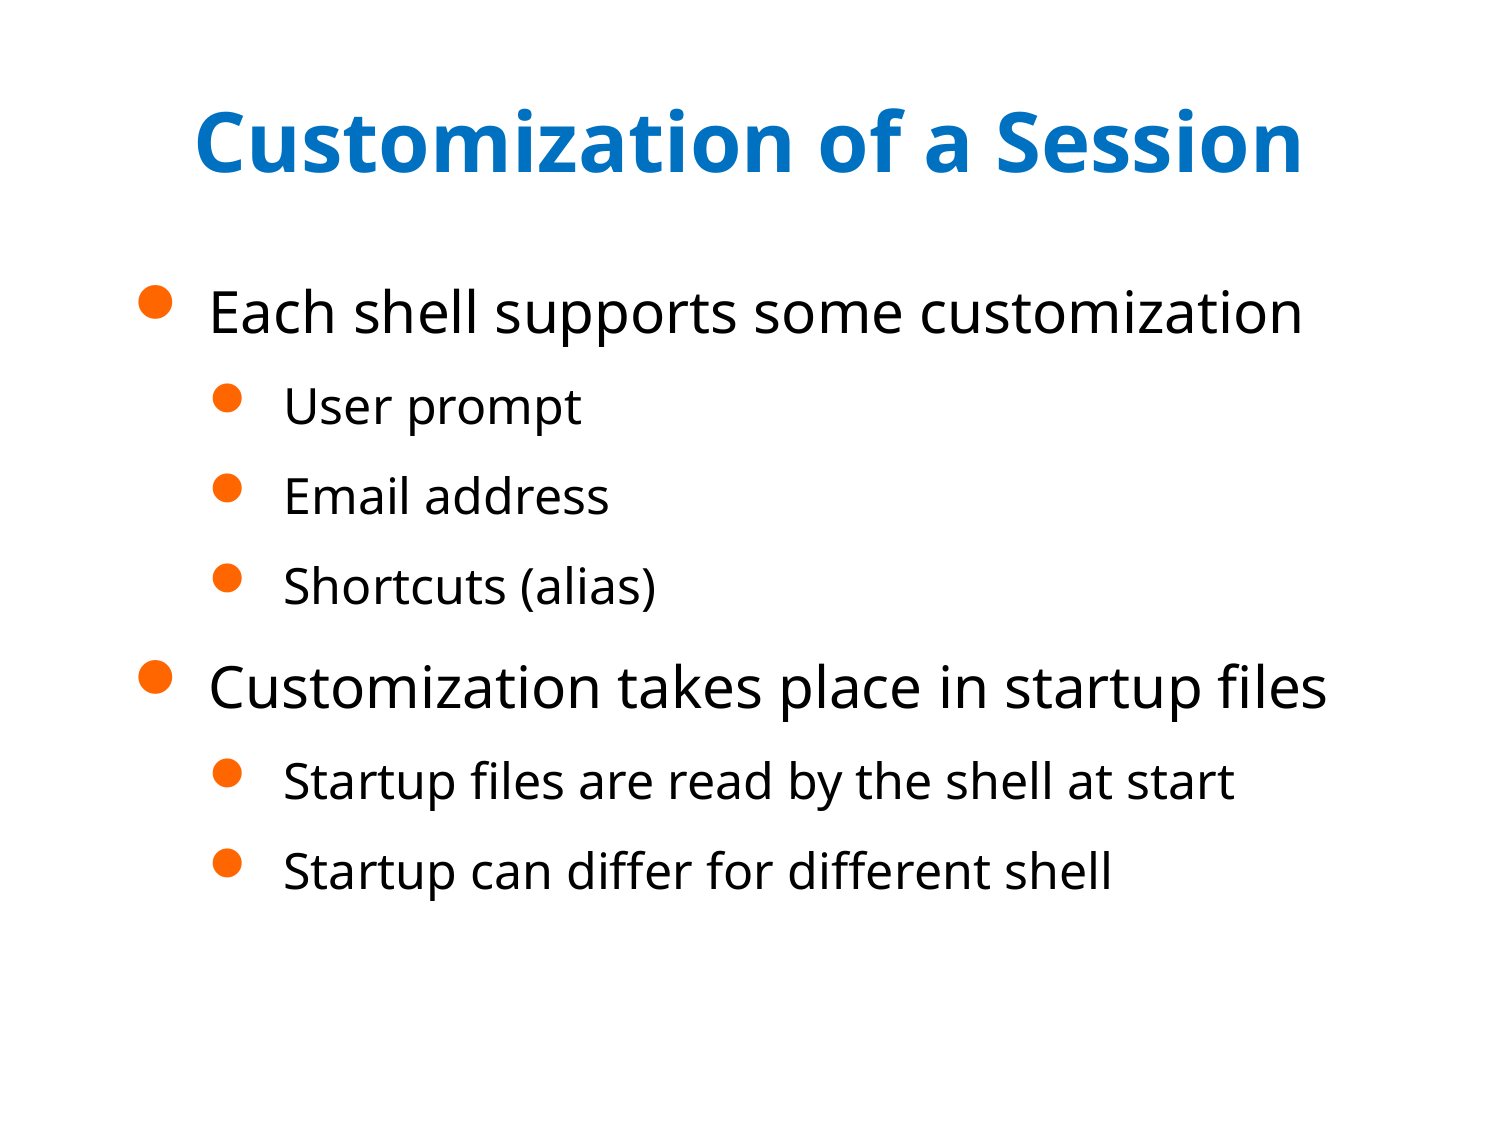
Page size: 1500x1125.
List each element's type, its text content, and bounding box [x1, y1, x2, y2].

title Customization of a Session [74, 44, 1426, 233]
text_box Each shell supports some customization User prompt Email address Shortcuts (alias) Customization takes place in startup files Startup files are read by the shell at start Startup can differ for different shell [118, 232, 1425, 908]
